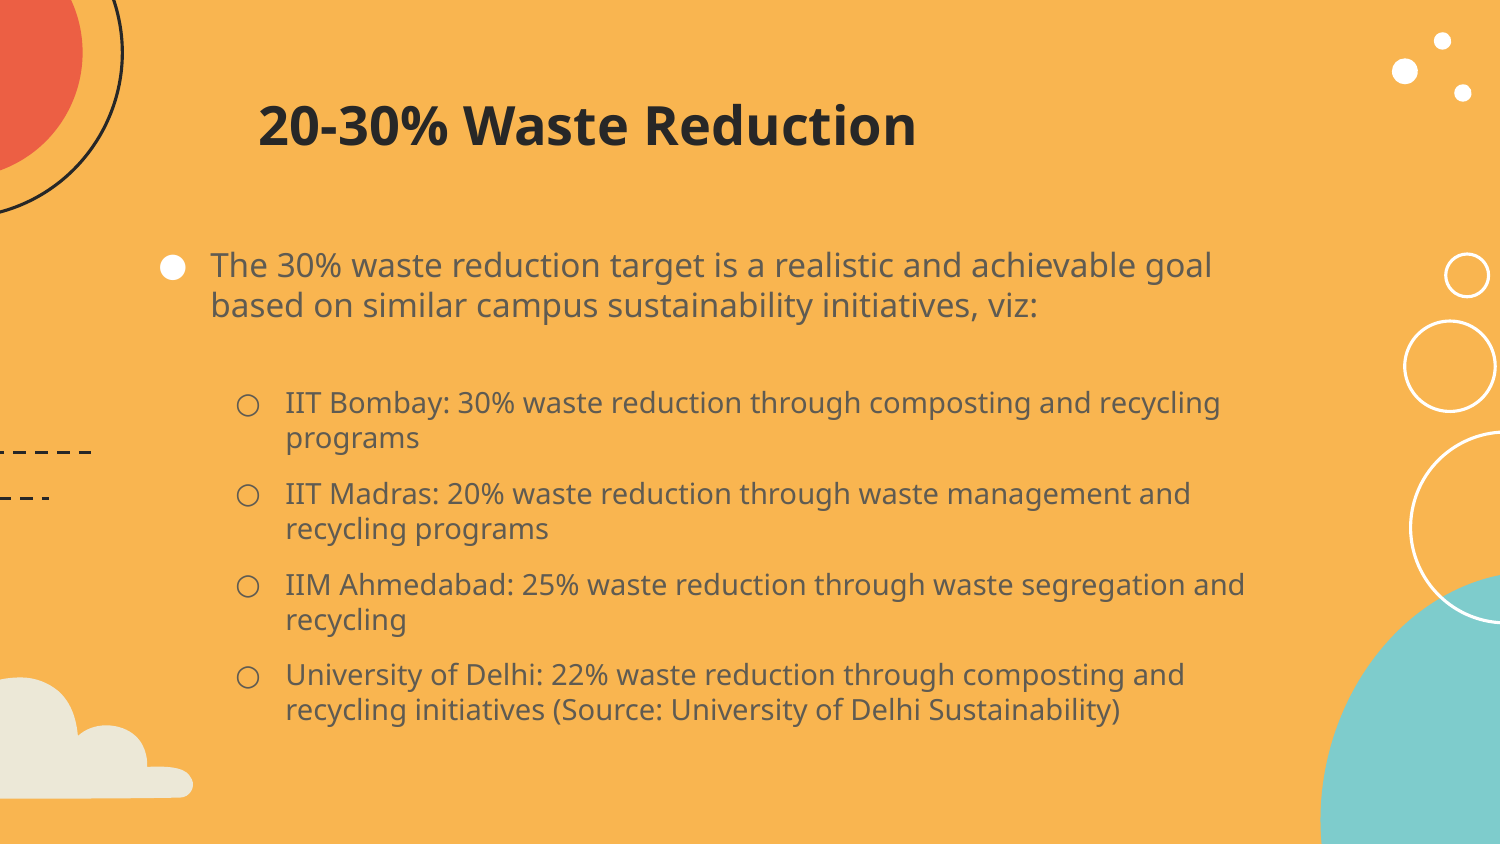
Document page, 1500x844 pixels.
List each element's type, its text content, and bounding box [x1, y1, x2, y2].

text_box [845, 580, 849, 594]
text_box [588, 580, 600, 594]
title 20-30% Waste Reduction [244, 43, 1129, 206]
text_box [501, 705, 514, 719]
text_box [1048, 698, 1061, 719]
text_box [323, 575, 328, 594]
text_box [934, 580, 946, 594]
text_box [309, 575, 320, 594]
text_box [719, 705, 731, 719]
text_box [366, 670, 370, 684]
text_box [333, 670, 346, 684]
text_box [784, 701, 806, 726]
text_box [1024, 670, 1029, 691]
list The 30% waste reduction target is a realistic and achievable goal based on similar campus sustainability initiatives, viz: IIT Bombay: 30% waste reduction through composting and recycling programs IIT Madras: 20% waste reduction through waste management and recycling programs IIM Ahmedabad: 25% waste reduction through waste segregation and recycling University of Delhi: 22% waste reduction through composting and recycling initiatives (Source: University of Delhi Sustainability) [120, 228, 1287, 567]
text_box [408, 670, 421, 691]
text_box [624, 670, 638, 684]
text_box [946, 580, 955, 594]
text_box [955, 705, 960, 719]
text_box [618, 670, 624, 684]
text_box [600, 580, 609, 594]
